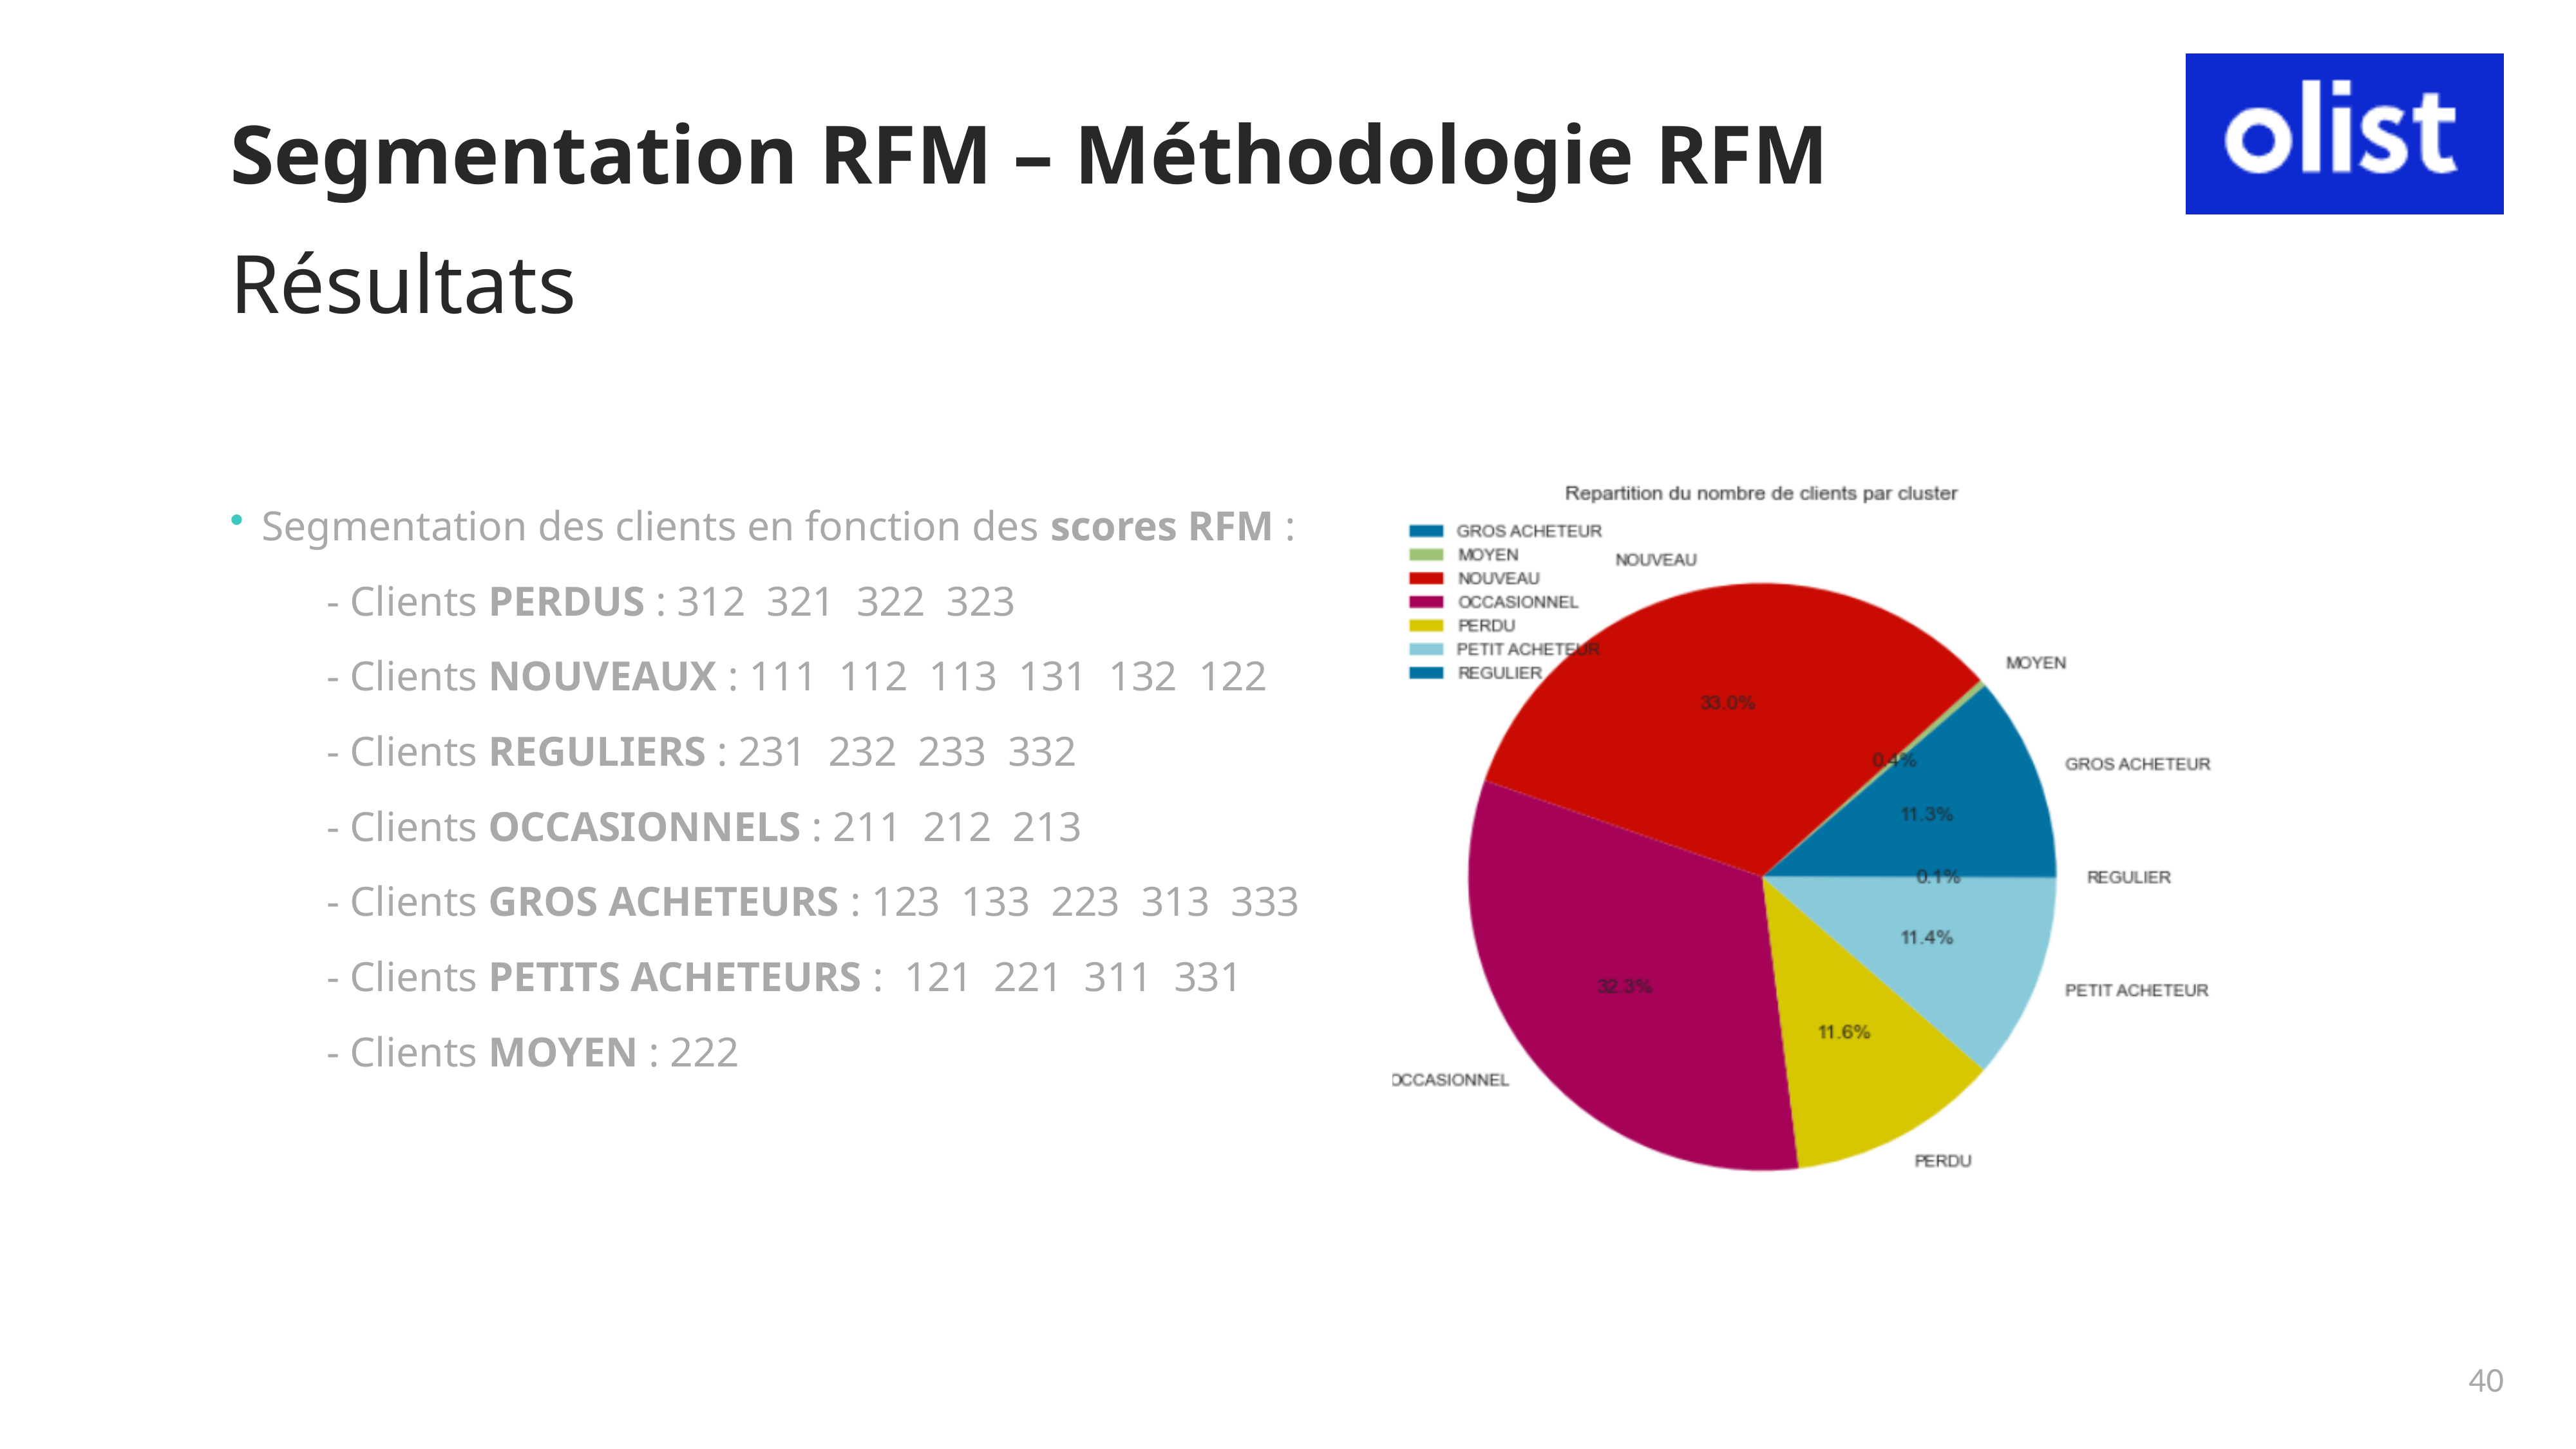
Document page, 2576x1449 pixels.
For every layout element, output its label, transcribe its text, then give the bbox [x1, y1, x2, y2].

slide_number 40 [2443, 1346, 2530, 1410]
text_box Résultats [220, 223, 1589, 339]
picture [2186, 53, 2504, 214]
text_box Segmentation des clients en fonction des scores RFM : - Clients PERDUS : 312 321 322 323 - Clients NOUVEAUX : 111 112 113 131 132 122 - Clients REGULIERS : 231 232 233 332 - Clients OCCASIONNELS : 211 212 213 - Clients GROS ACHETEURS : 123 133 223 313 333 - Clients PETITS ACHETEURS : 121 221 311 331 - Clients MOYEN : 222 [220, 491, 1392, 1084]
picture [1392, 469, 2223, 1183]
text_box Segmentation RFM – Méthodologie RFM [220, 93, 2186, 210]
